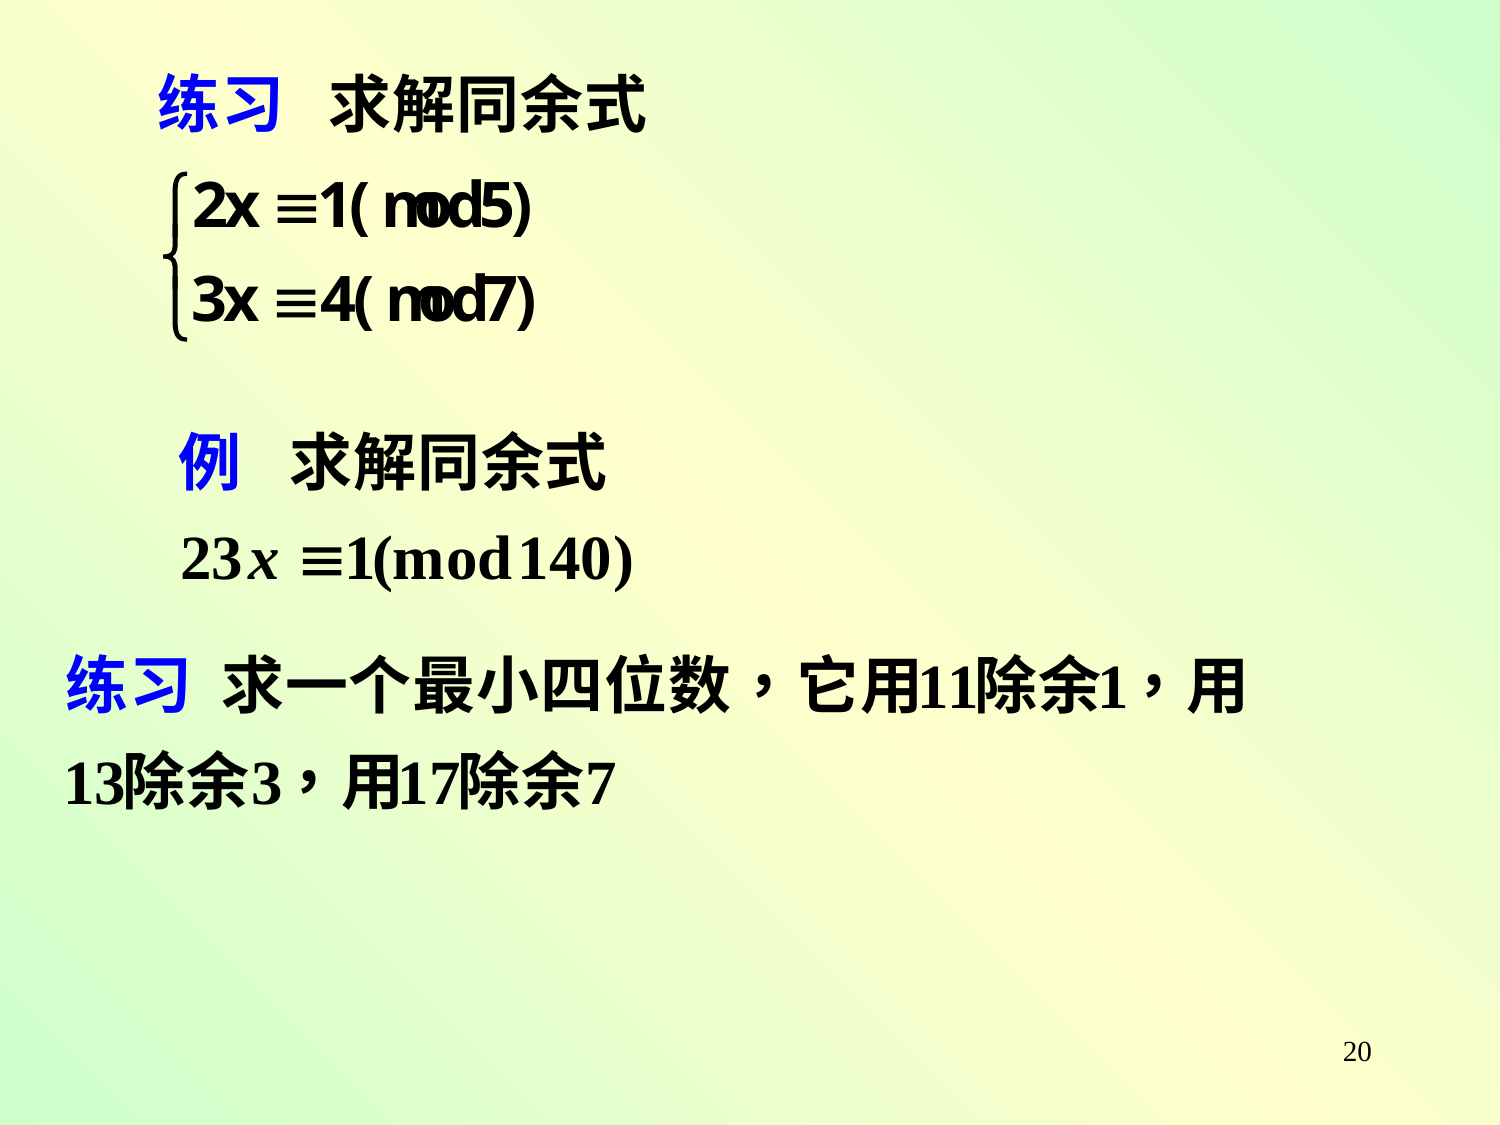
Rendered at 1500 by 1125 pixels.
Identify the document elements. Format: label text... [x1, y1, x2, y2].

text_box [149, 62, 659, 351]
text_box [170, 420, 643, 604]
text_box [57, 645, 1260, 824]
slide_number 20 [1074, 1025, 1388, 1100]
